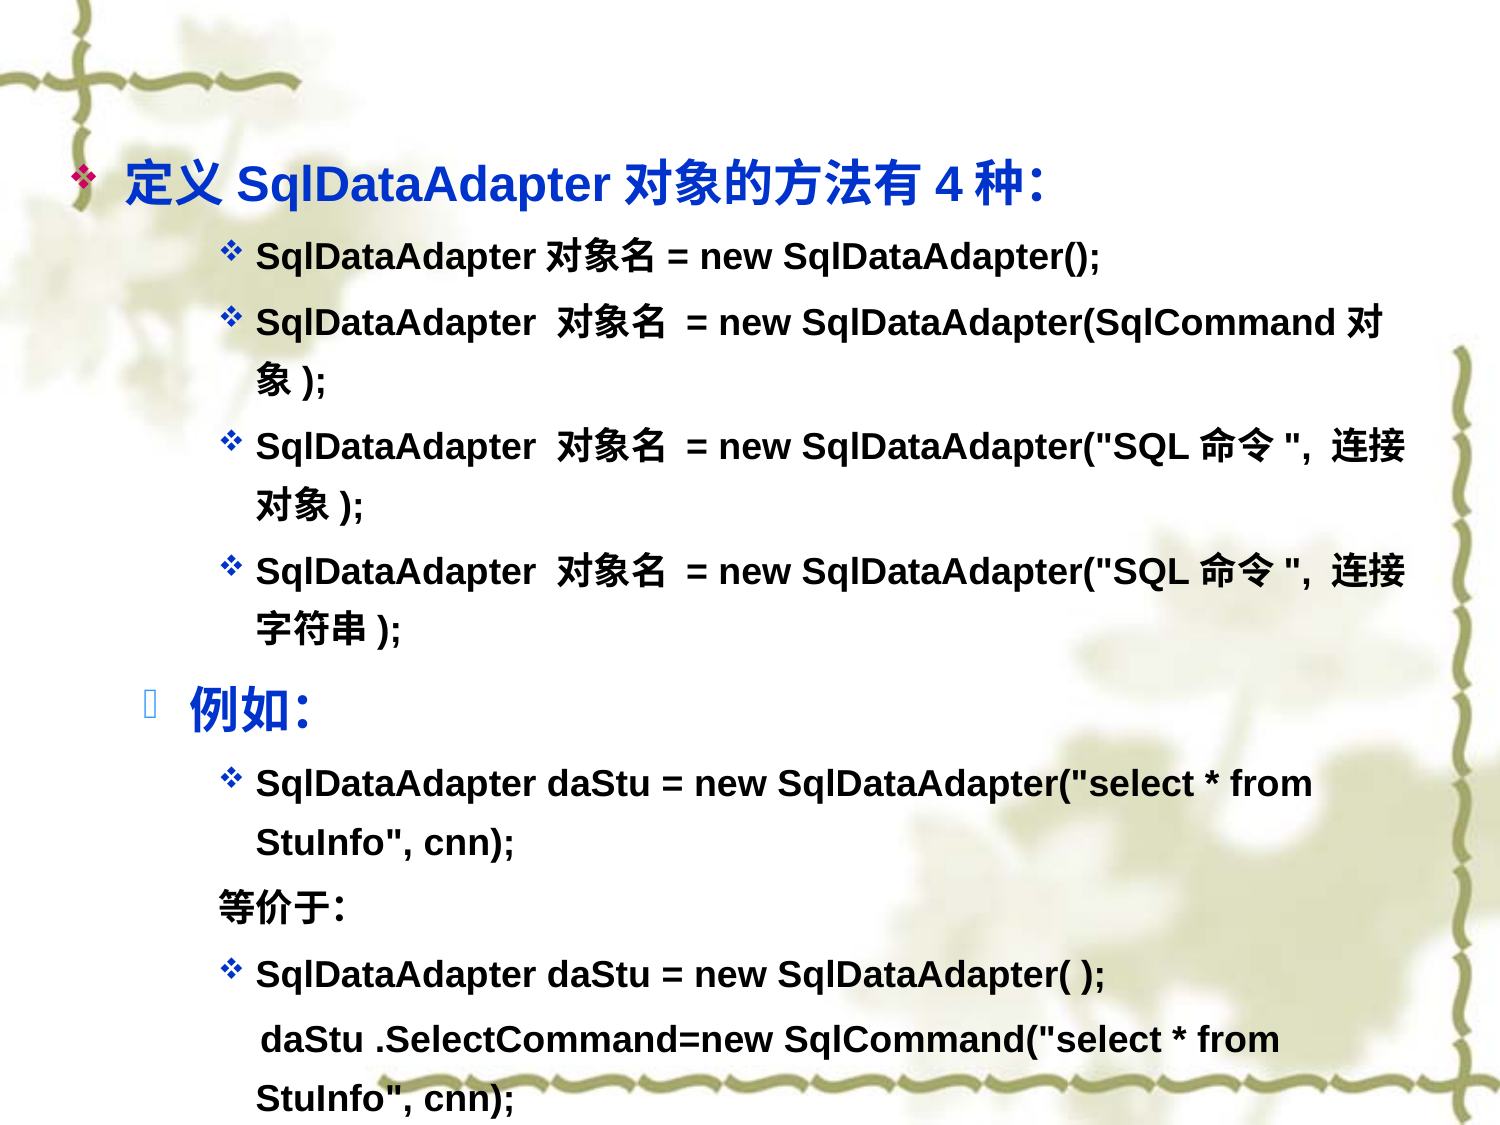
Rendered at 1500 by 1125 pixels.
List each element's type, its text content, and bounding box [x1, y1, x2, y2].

list 定义SqlDataAdapter对象的方法有4种： SqlDataAdapter对象名= new SqlDataAdapter(); SqlDataAdapter 对象名 = new SqlDataAdapter(SqlCommand对象); SqlDataAdapter 对象名 = new SqlDataAdapter("SQL命令", 连接对象); SqlDataAdapter 对象名 = new SqlDataAdapter("SQL命令", 连接字符串); 例如： SqlDataAdapter daStu = new SqlDataAdapter("select * from StuInfo", cnn); 等价于： SqlDataAdapter daStu = new SqlDataAdapter( ); daStu .SelectCommand=new SqlCommand("select * from StuInfo", cnn); [52, 125, 1455, 1083]
picture [0, 0, 1500, 1125]
